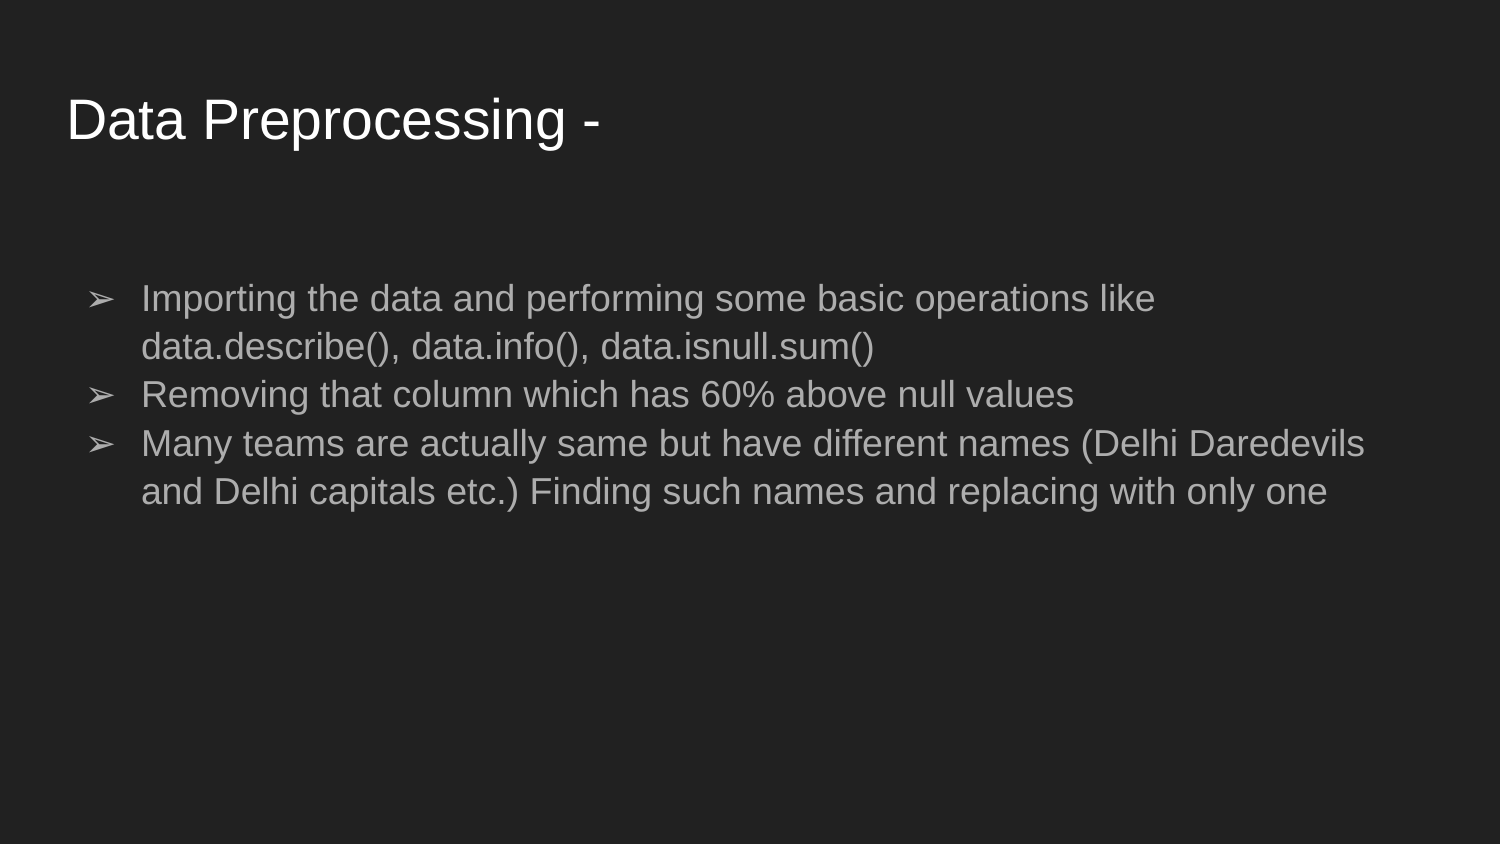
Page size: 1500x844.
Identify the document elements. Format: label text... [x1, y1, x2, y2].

title Data Preprocessing - [51, 72, 1449, 167]
list Importing the data and performing some basic operations like data.describe(), data.info(), data.isnull.sum() Removing that column which has 60% above null values Many teams are actually same but have different names (Delhi Daredevils and Delhi capitals etc.) Finding such names and replacing with only one [51, 189, 1449, 750]
